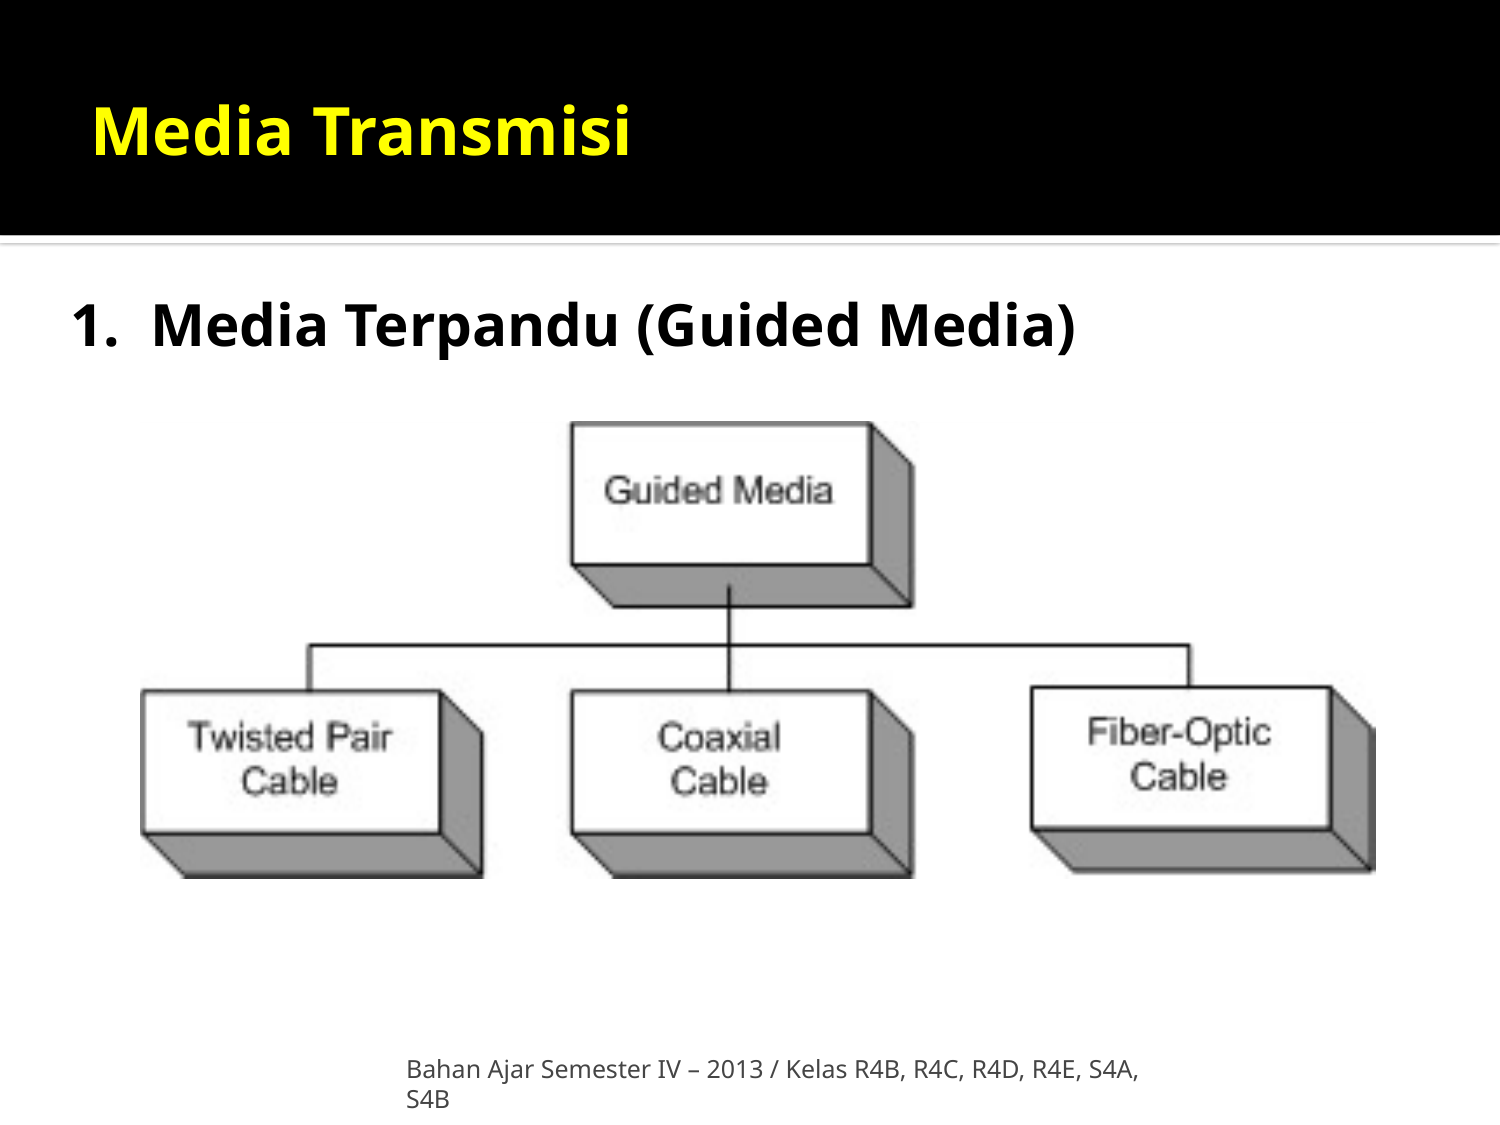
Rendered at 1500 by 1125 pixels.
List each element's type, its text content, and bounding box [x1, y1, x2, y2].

footer Bahan Ajar Semester IV – 2013 / Kelas R4B, R4C, R4D, R4E, S4A, S4B [398, 1053, 1199, 1114]
title Media Transmisi [75, 25, 1425, 231]
picture [140, 421, 1376, 879]
text_box 1. Media Terpandu (Guided Media) [55, 281, 1092, 366]
